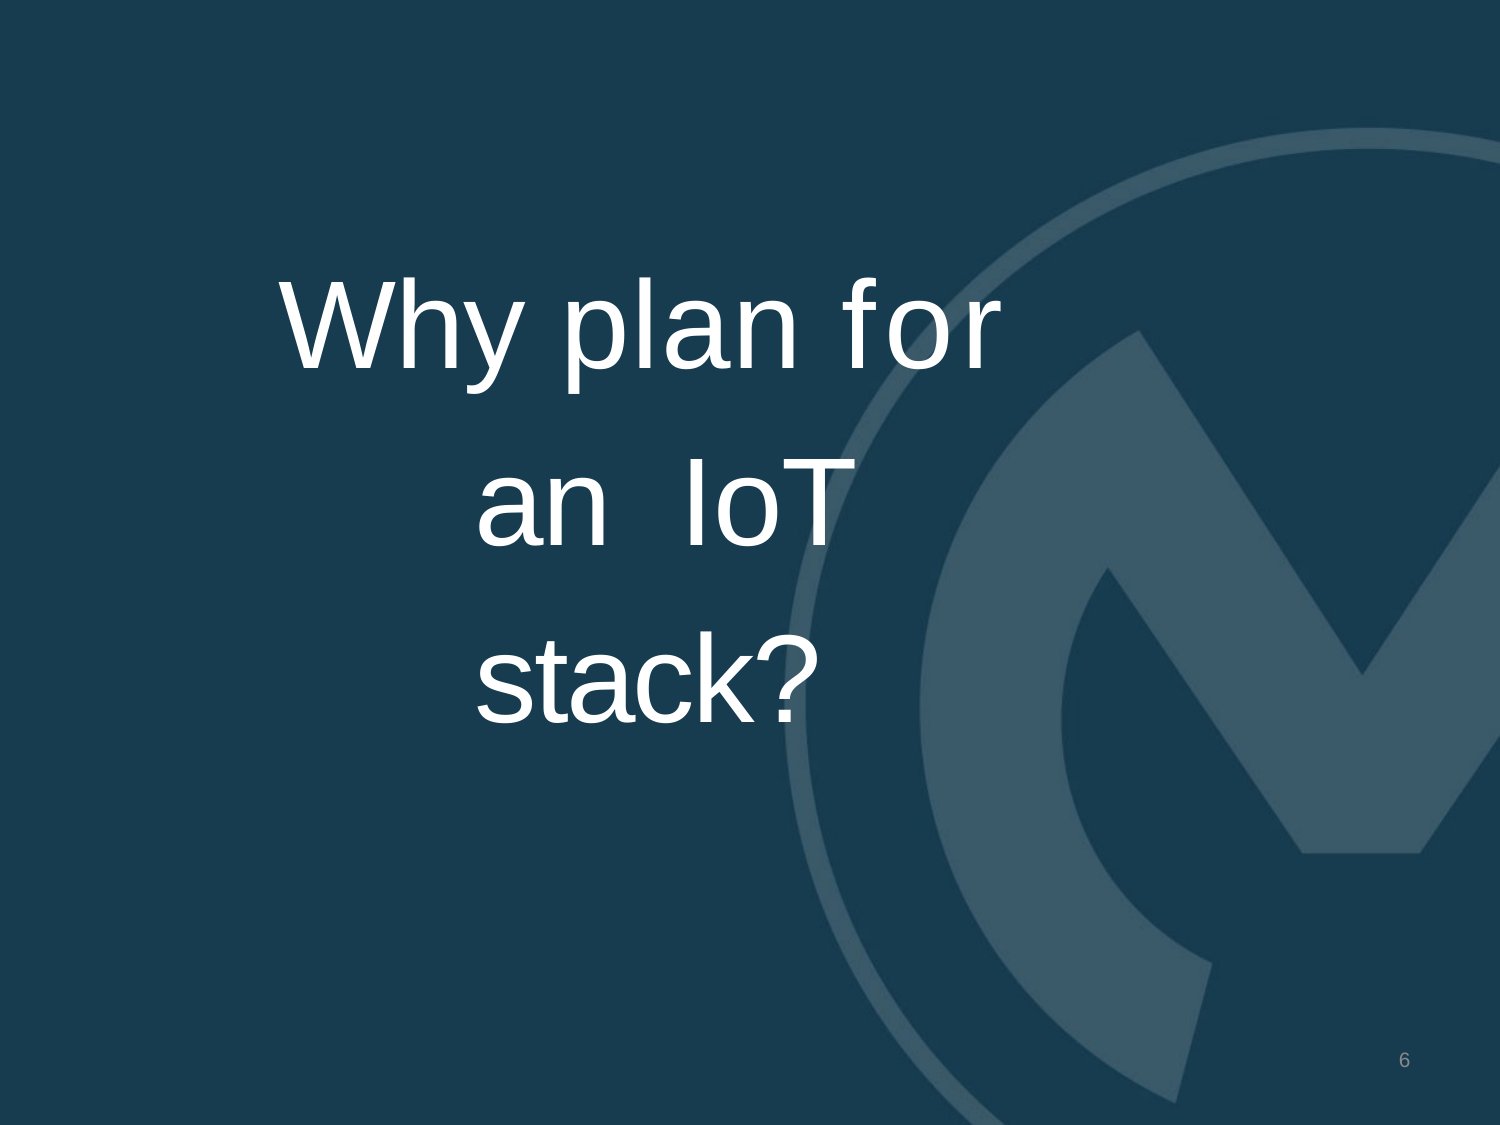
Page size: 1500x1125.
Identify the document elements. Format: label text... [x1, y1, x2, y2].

text_box 6 [1396, 1044, 1413, 1072]
text_box [0, 0, 1500, 1125]
title Why plan for an IoT stack? [276, 214, 1167, 748]
